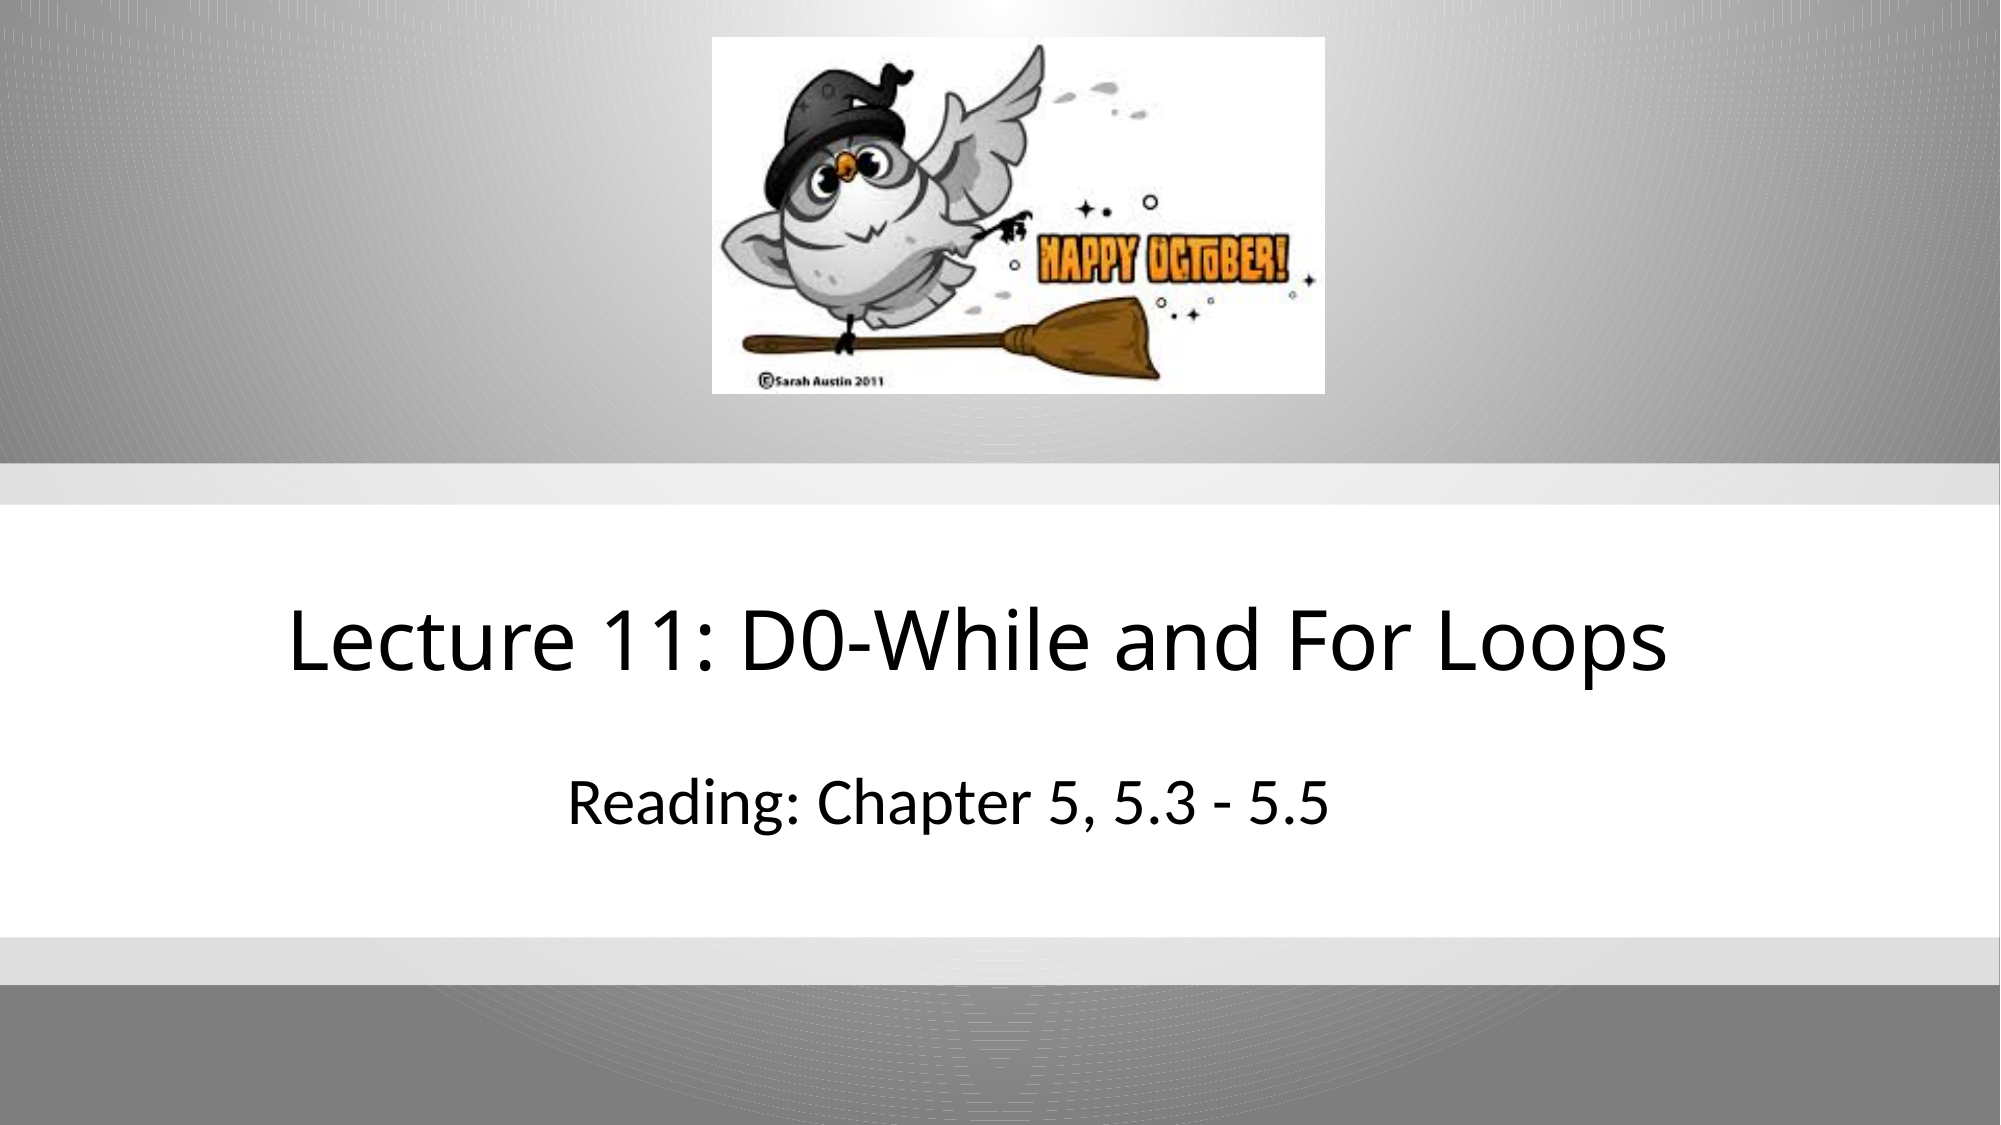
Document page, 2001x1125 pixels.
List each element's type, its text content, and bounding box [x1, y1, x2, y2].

picture [712, 37, 1326, 394]
title Lecture 11: D0-While and For Loops [169, 537, 1788, 738]
subtitle Reading: Chapter 5, 5.3 - 5.5 [249, 750, 1650, 913]
